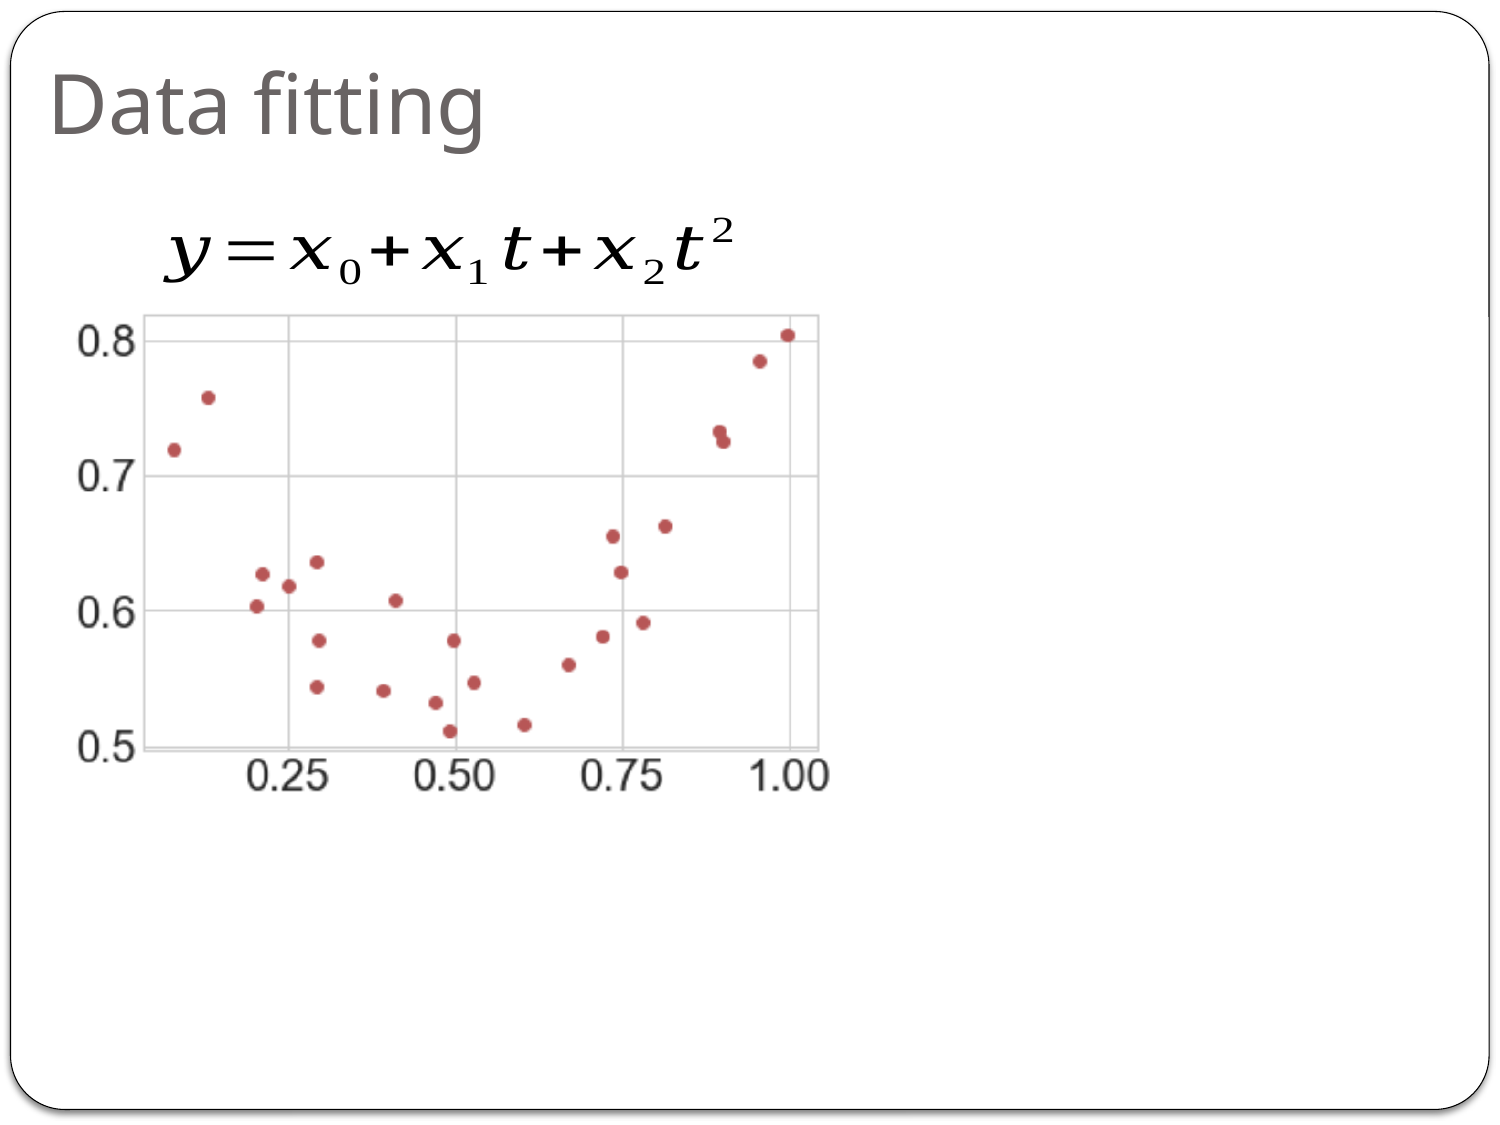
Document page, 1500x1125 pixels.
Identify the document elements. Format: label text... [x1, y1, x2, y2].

text_box Data fitting [33, 43, 1350, 159]
picture [62, 287, 887, 814]
